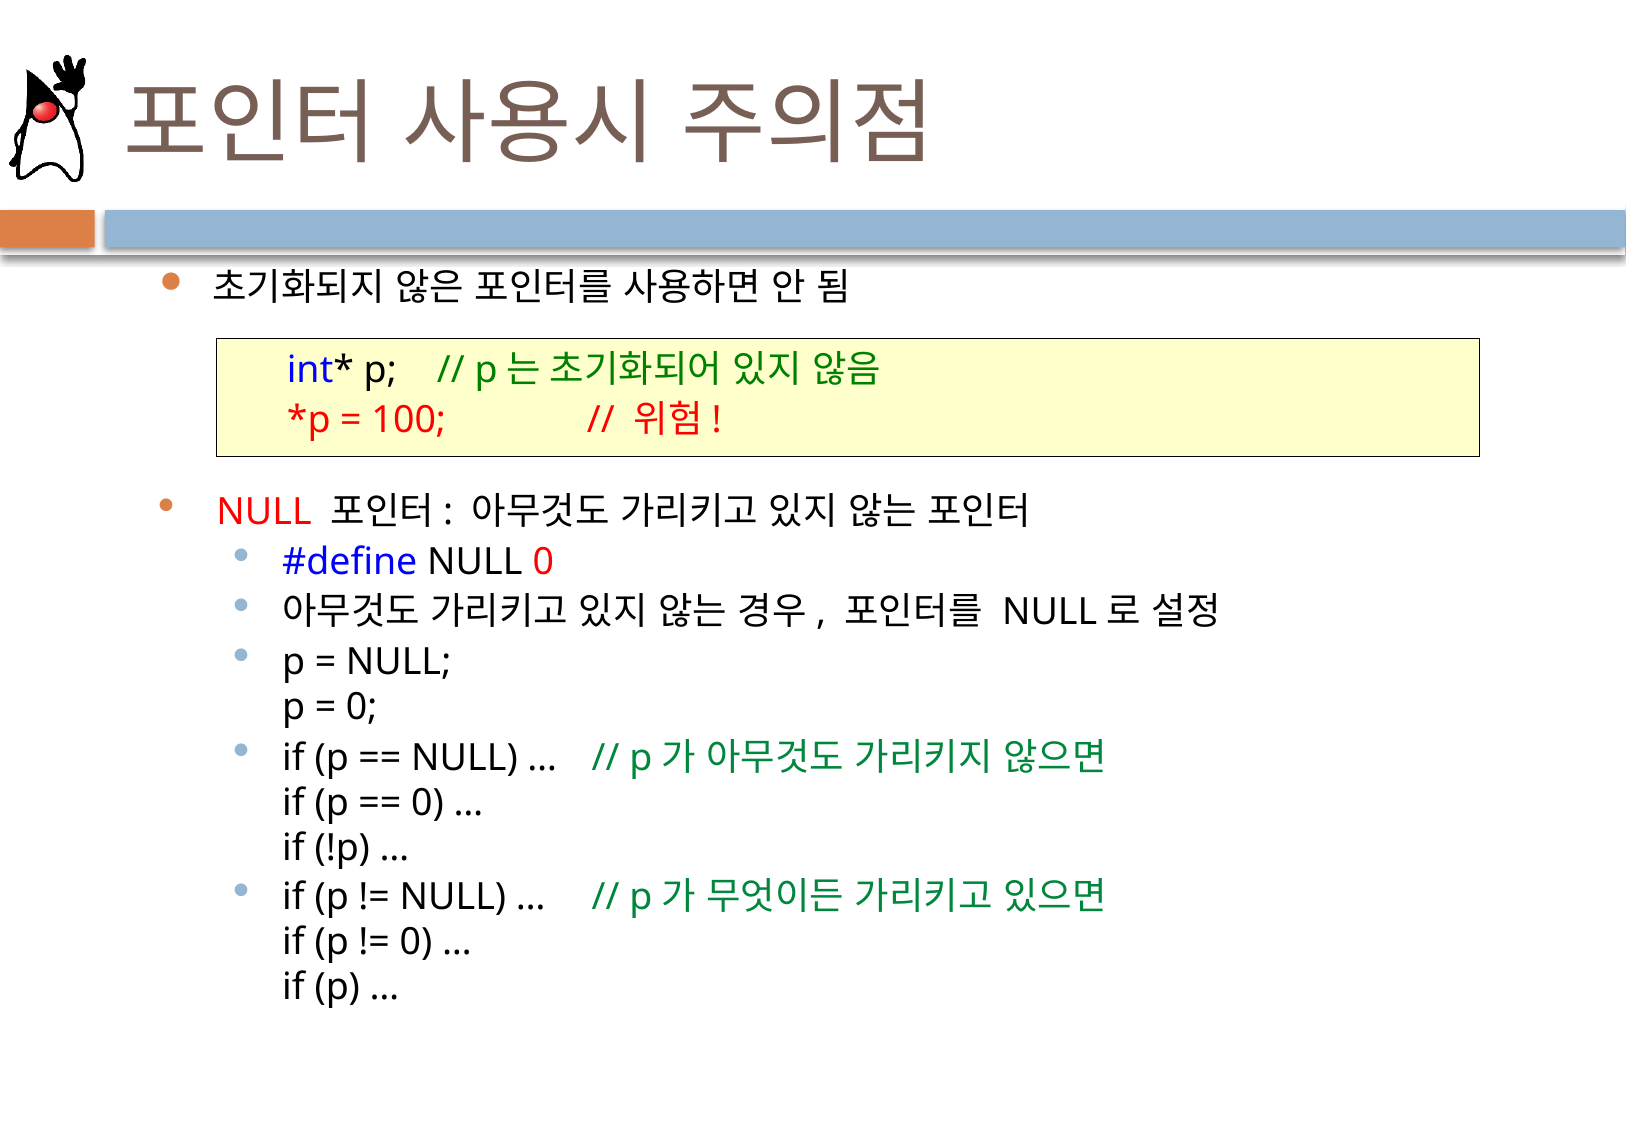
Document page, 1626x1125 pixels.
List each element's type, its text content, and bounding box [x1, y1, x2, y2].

picture [9, 55, 86, 182]
text_box NULL 포인터: 아무것도 가리키고 있지 않는 포인터 #define NULL 0 아무것도 가리키고 있지 않는 경우, 포인터를 NULL로 설정 p = NULL; p = 0; if (p == NULL) … // p가 아무것도 가리키지 않으면 if (p == 0) … if (!p) … if (p != NULL) … // p가 무엇이든 가리키고 있으면 if (p != 0) … if (p) … [145, 479, 1480, 1106]
text_box int* p; // p는 초기화되어 있지 않음 *p = 100; // 위험! [215, 338, 1480, 457]
text_box 초기화되지 않은 포인터를 사용하면 안 됨 [145, 255, 1493, 340]
title 포인터 사용시 주의점 [108, 37, 1558, 200]
